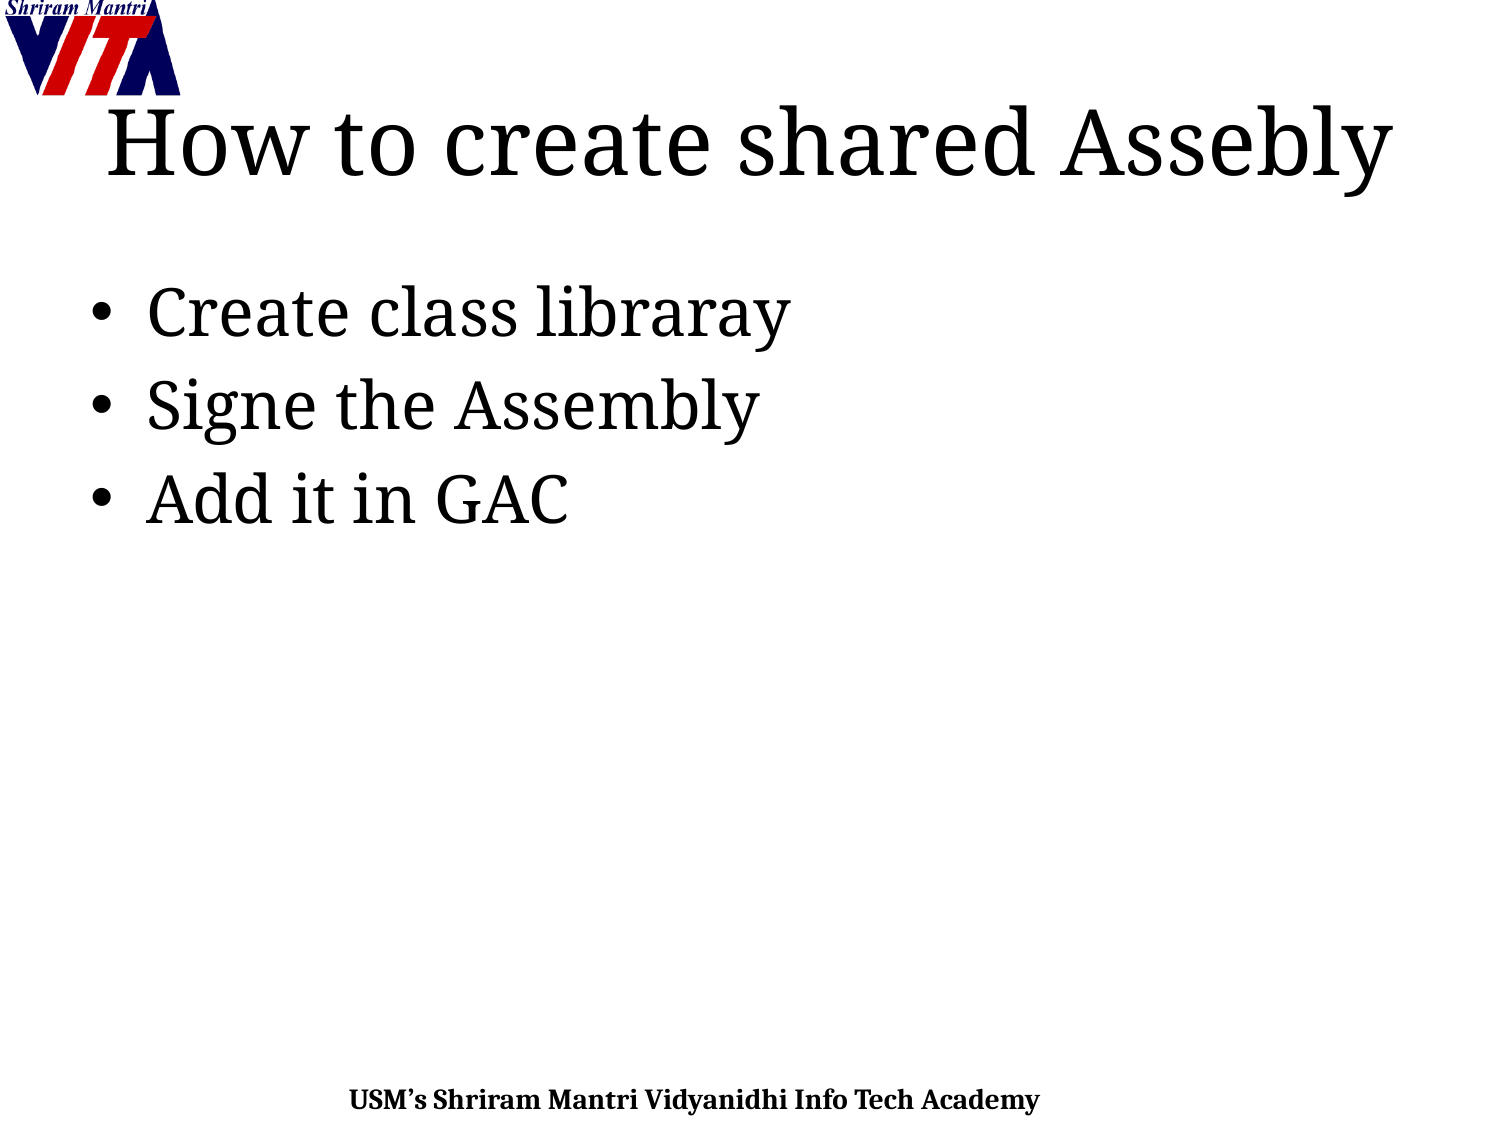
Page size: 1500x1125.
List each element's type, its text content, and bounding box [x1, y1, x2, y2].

picture [0, 0, 198, 116]
title How to create shared Assebly [75, 45, 1425, 233]
list Create class libraray Signe the Assembly Add it in GAC [75, 262, 1425, 1005]
